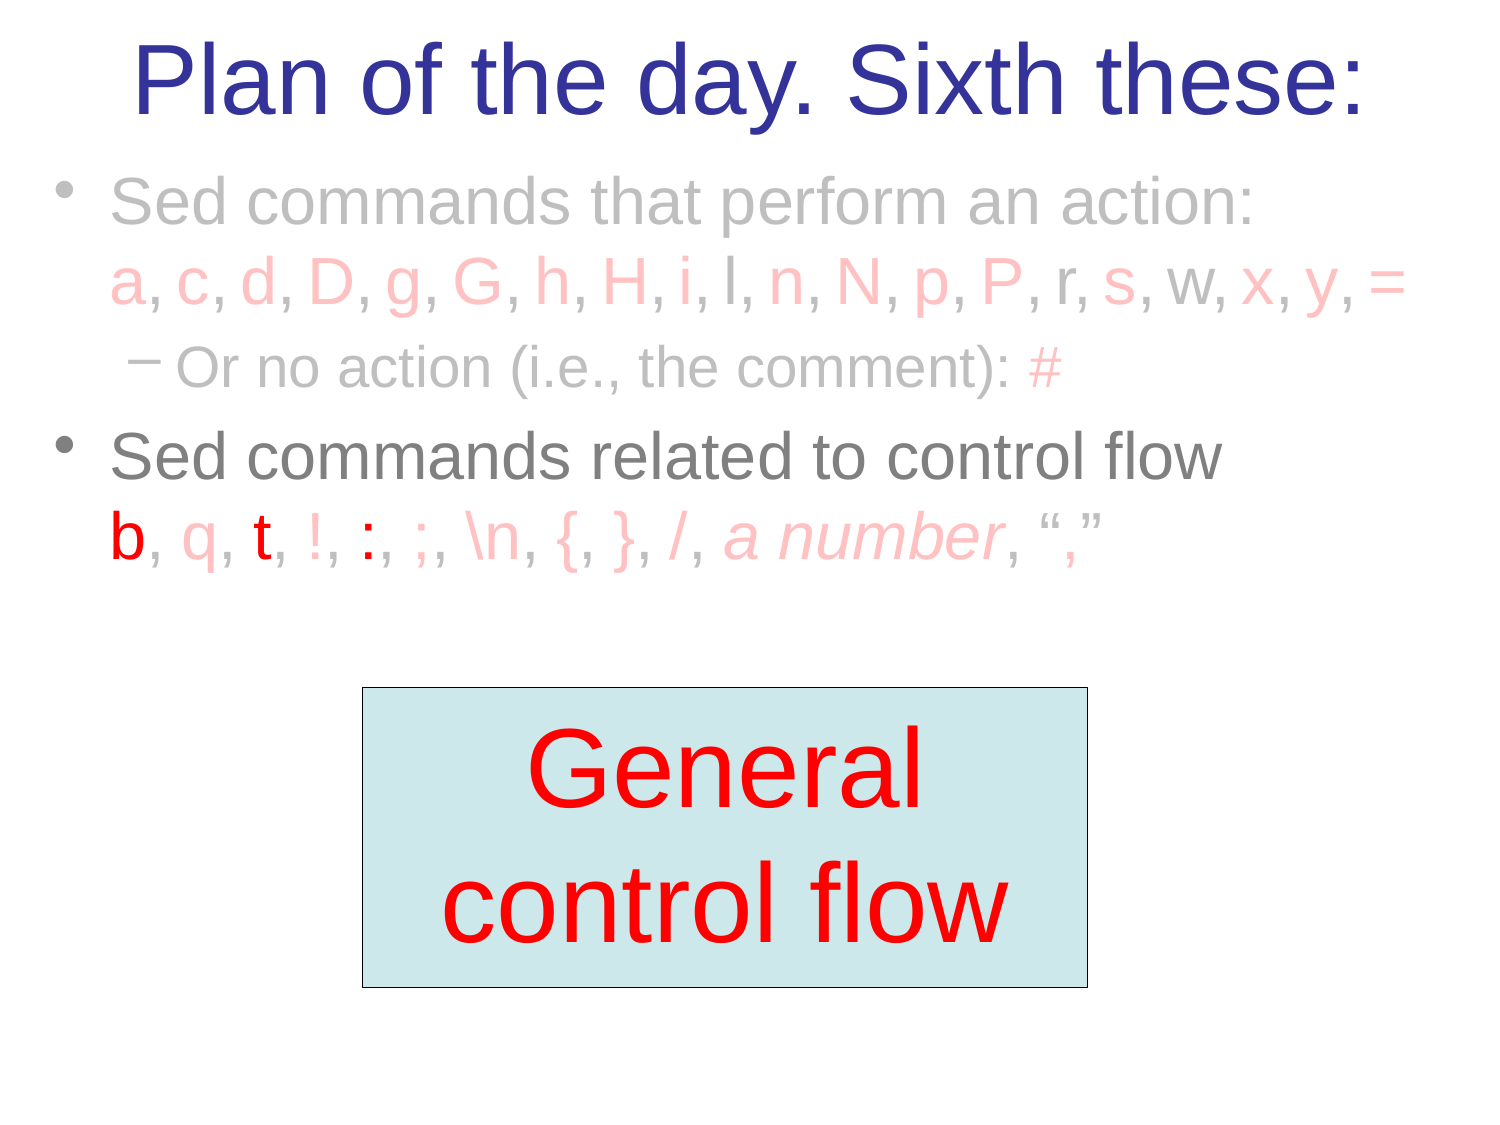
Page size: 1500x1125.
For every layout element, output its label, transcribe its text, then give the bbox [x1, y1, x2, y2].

text_box General control flow [362, 687, 1088, 988]
list Sed commands that perform an action: a, c, d, D, g, G, h, H, i, l, n, N, p, P, r, s, w, x, y, = Or no action (i.e., the comment): # Sed commands related to control flow b, q, t, !, :, ;, \n, {, }, /, a number, “,” [38, 149, 1463, 1125]
title Plan of the day. Sixth these: [37, 0, 1463, 151]
